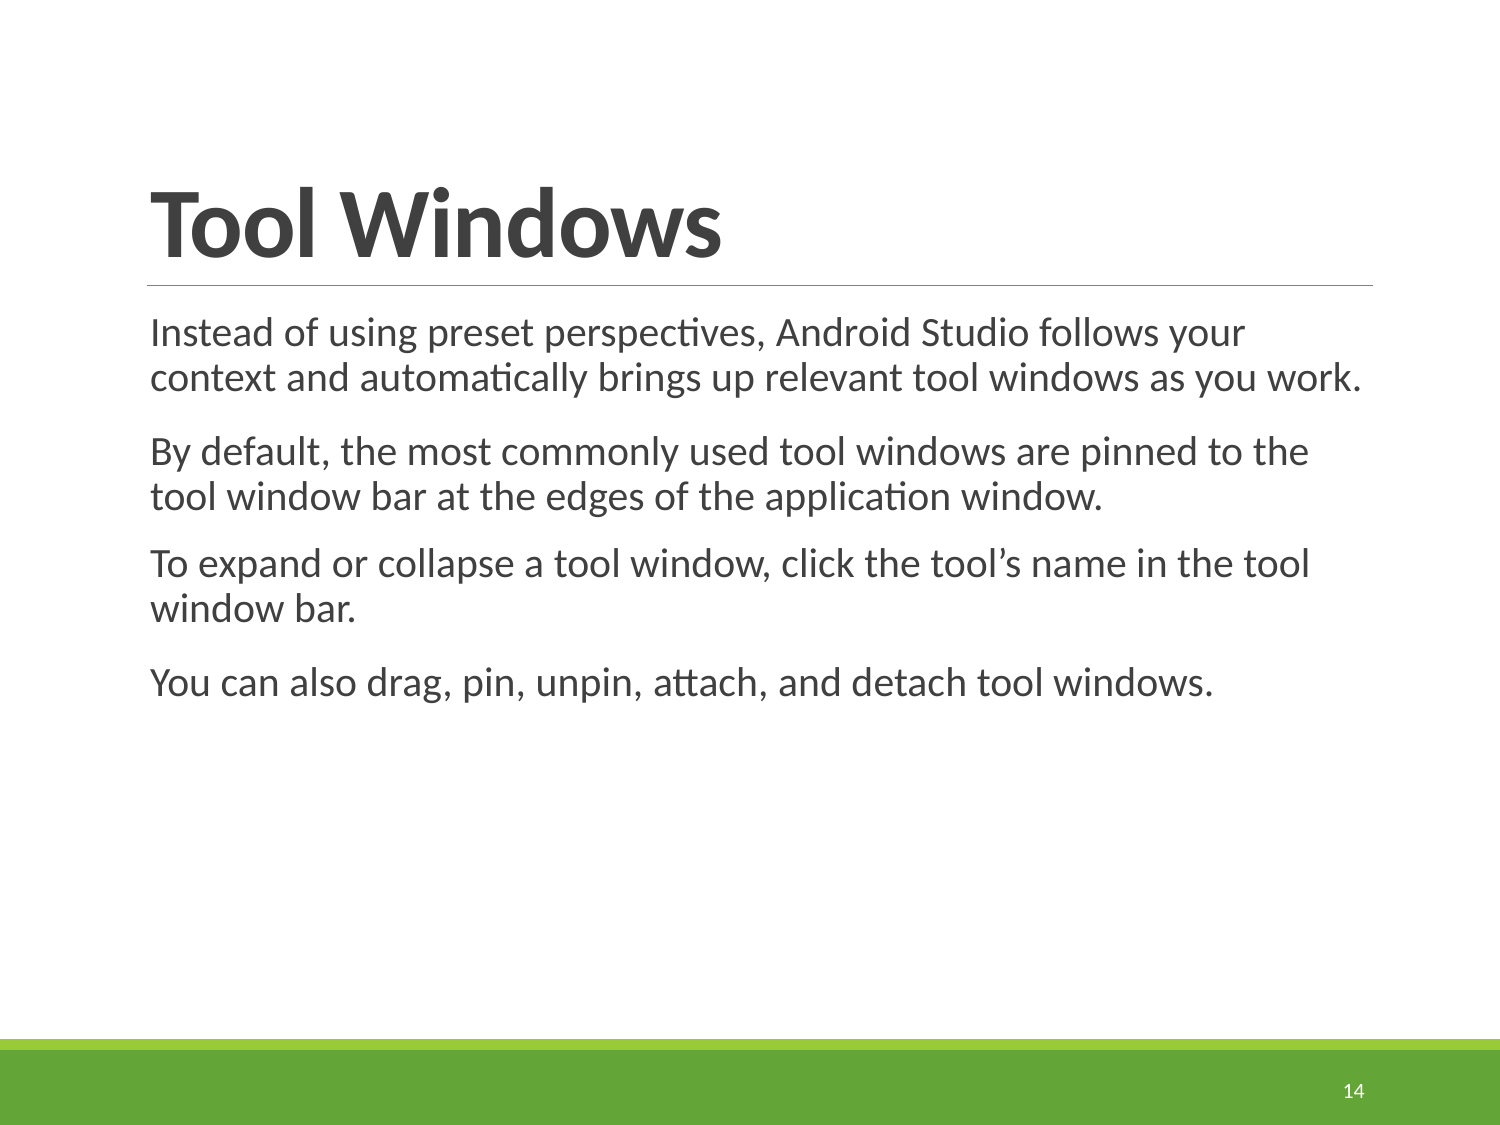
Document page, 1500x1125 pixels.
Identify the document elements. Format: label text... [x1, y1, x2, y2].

list Instead of using preset perspectives, Android Studio follows your context and automatically brings up relevant tool windows as you work. By default, the most commonly used tool windows are pinned to the tool window bar at the edges of the application window. [135, 302, 1373, 533]
title Tool Windows [135, 47, 1373, 285]
text_box To expand or collapse a tool window, click the tool’s name in the tool window bar. You can also drag, pin, unpin, attach, and detach tool windows. [135, 533, 1373, 750]
slide_number 14 [1218, 1059, 1380, 1120]
